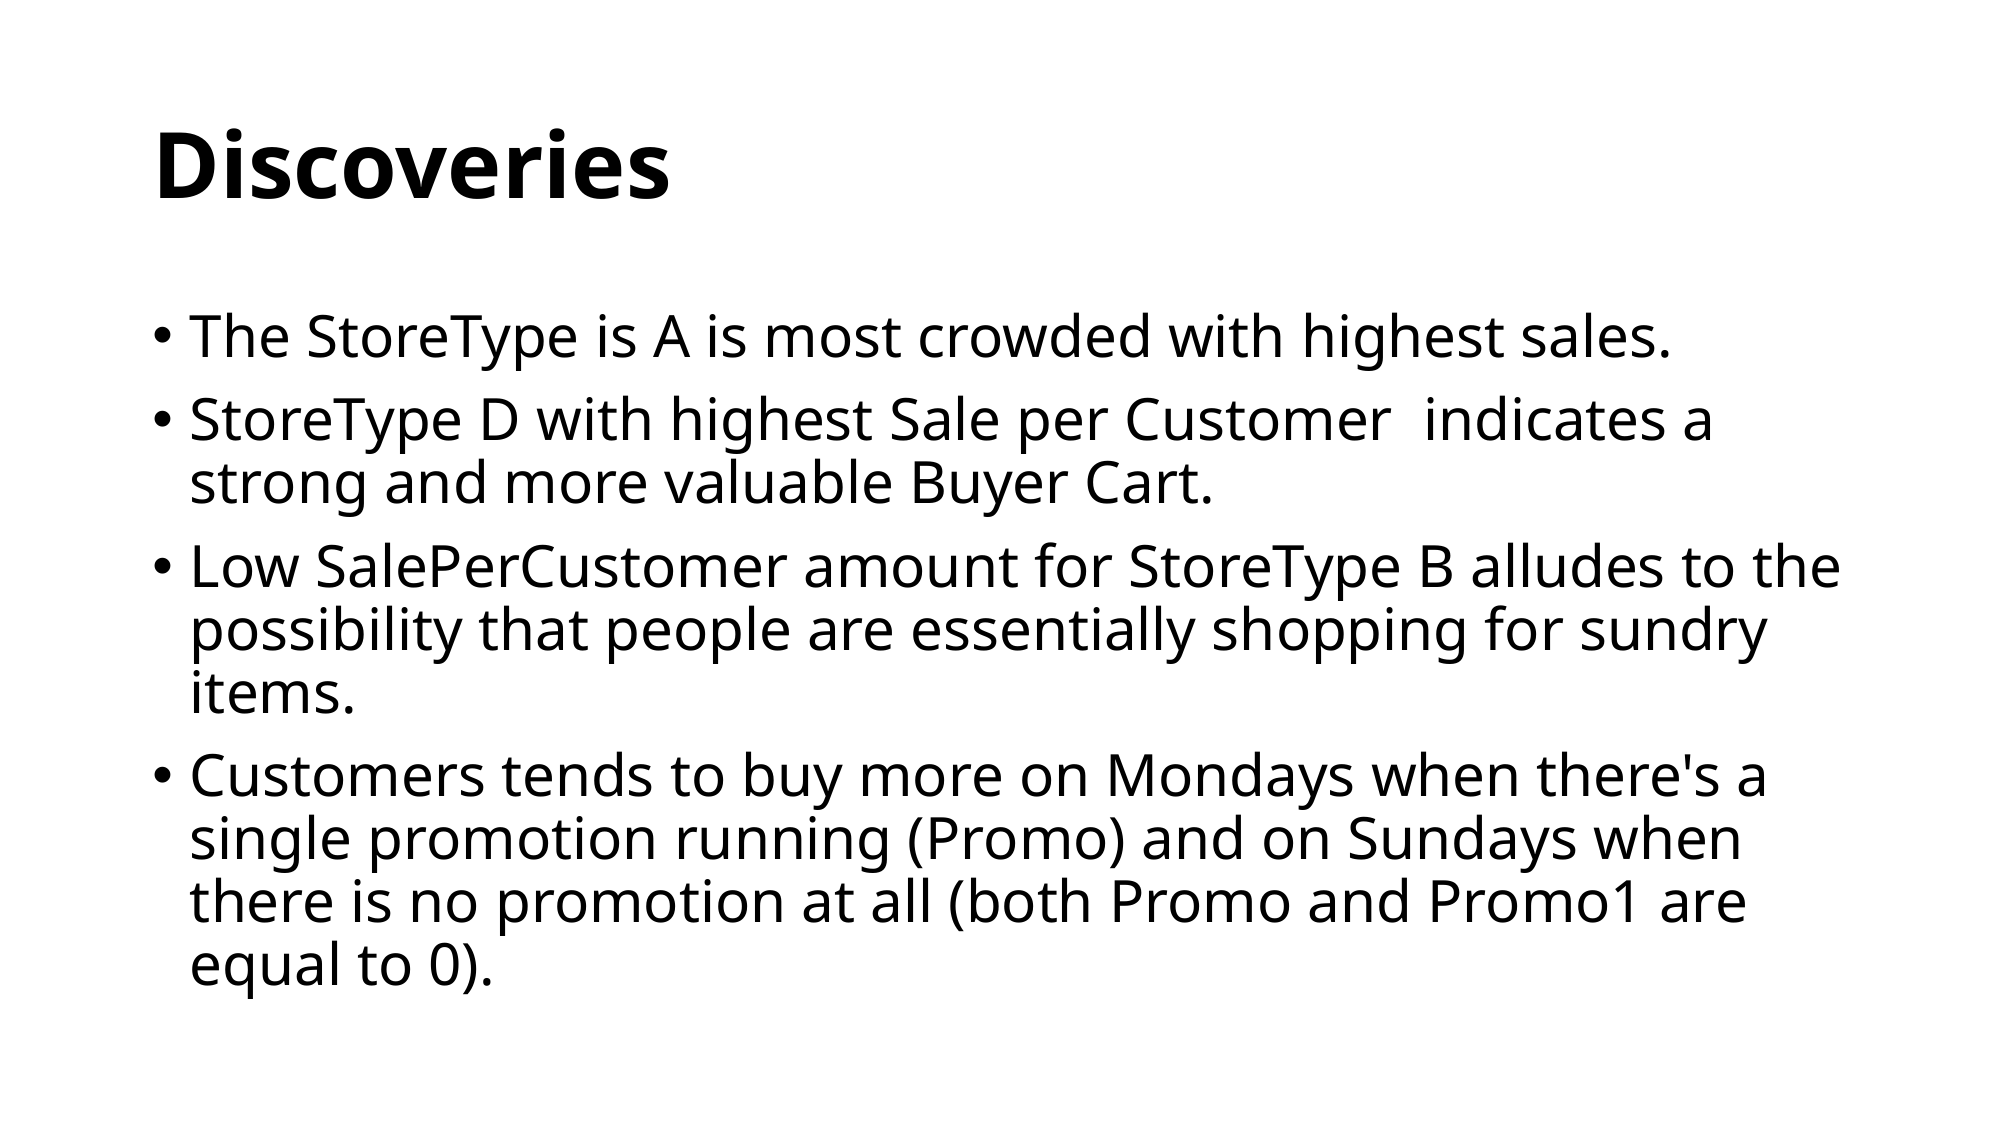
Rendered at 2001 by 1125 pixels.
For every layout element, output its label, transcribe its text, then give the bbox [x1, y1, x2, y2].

title Discoveries [137, 59, 1863, 278]
list The StoreType is A is most crowded with highest sales. StoreType D with highest Sale per Customer indicates a strong and more valuable Buyer Cart. Low SalePerCustomer amount for StoreType B alludes to the possibility that people are essentially shopping for sundry items. Customers tends to buy more on Mondays when there's a single promotion running (Promo) and on Sundays when there is no promotion at all (both Promo and Promo1 are equal to 0). [137, 299, 1863, 1014]
